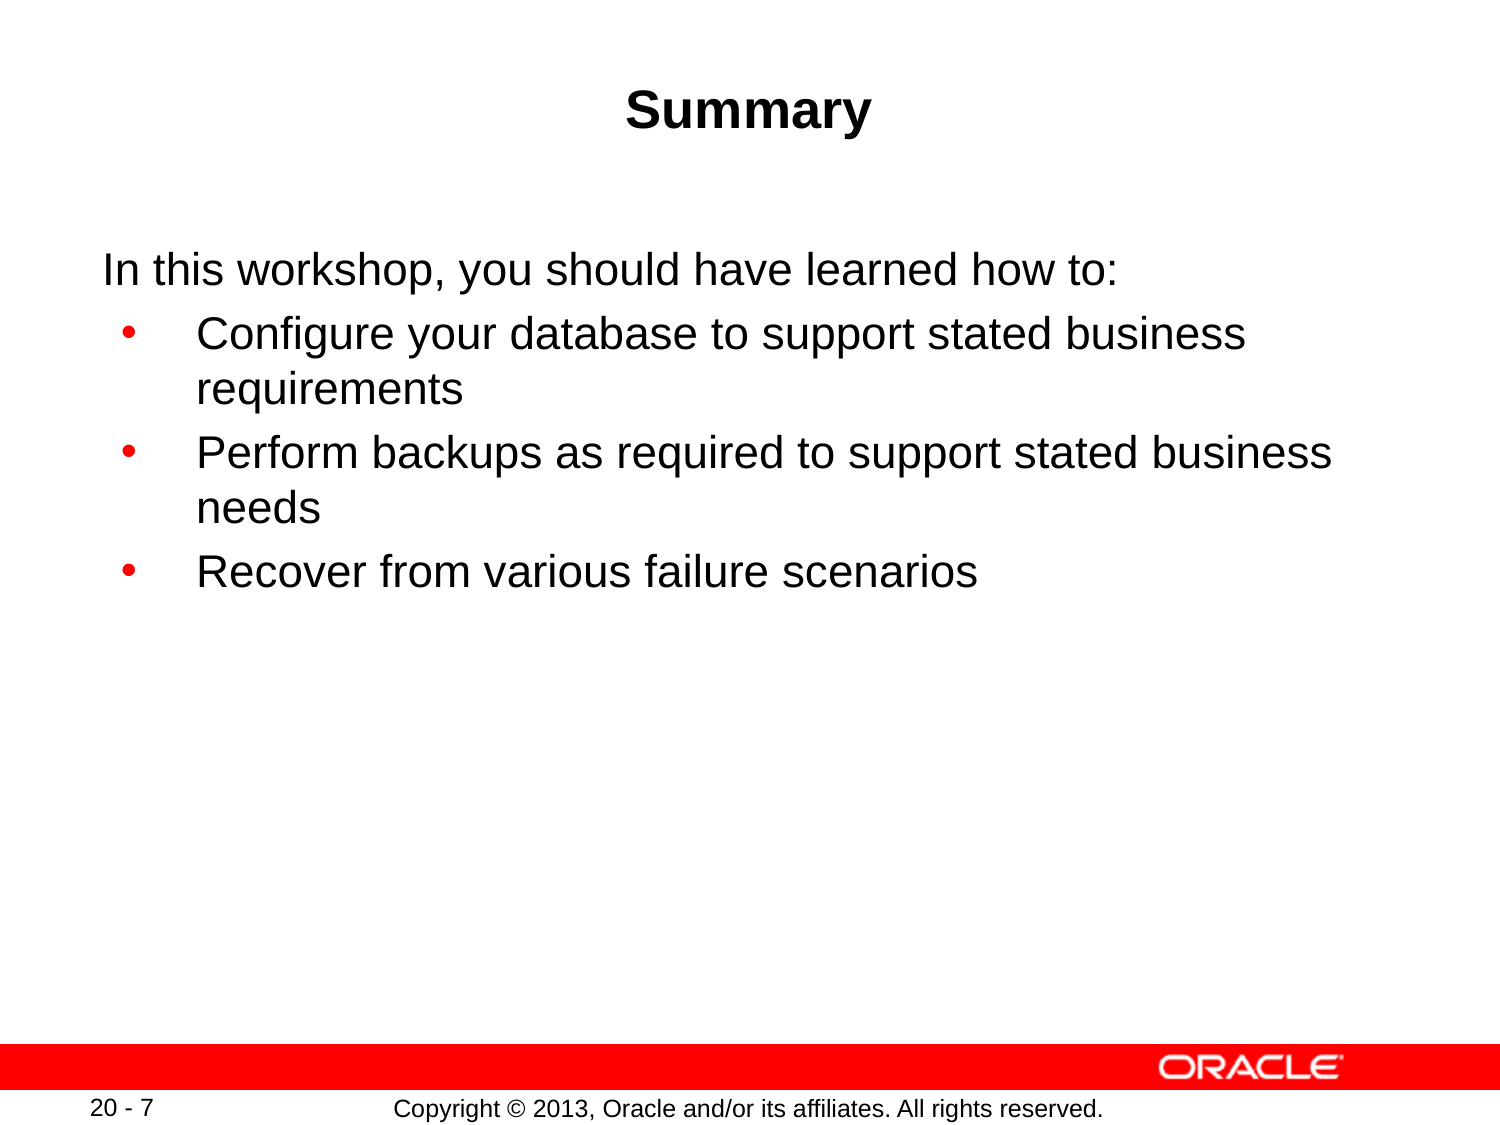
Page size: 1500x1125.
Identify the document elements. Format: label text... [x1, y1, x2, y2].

list In this workshop, you should have learned how to: Configure your database to support stated business requirements Perform backups as required to support stated business needs Recover from various failure scenarios [99, 237, 1399, 609]
picture [0, 1044, 1500, 1090]
title Summary [99, 72, 1399, 216]
